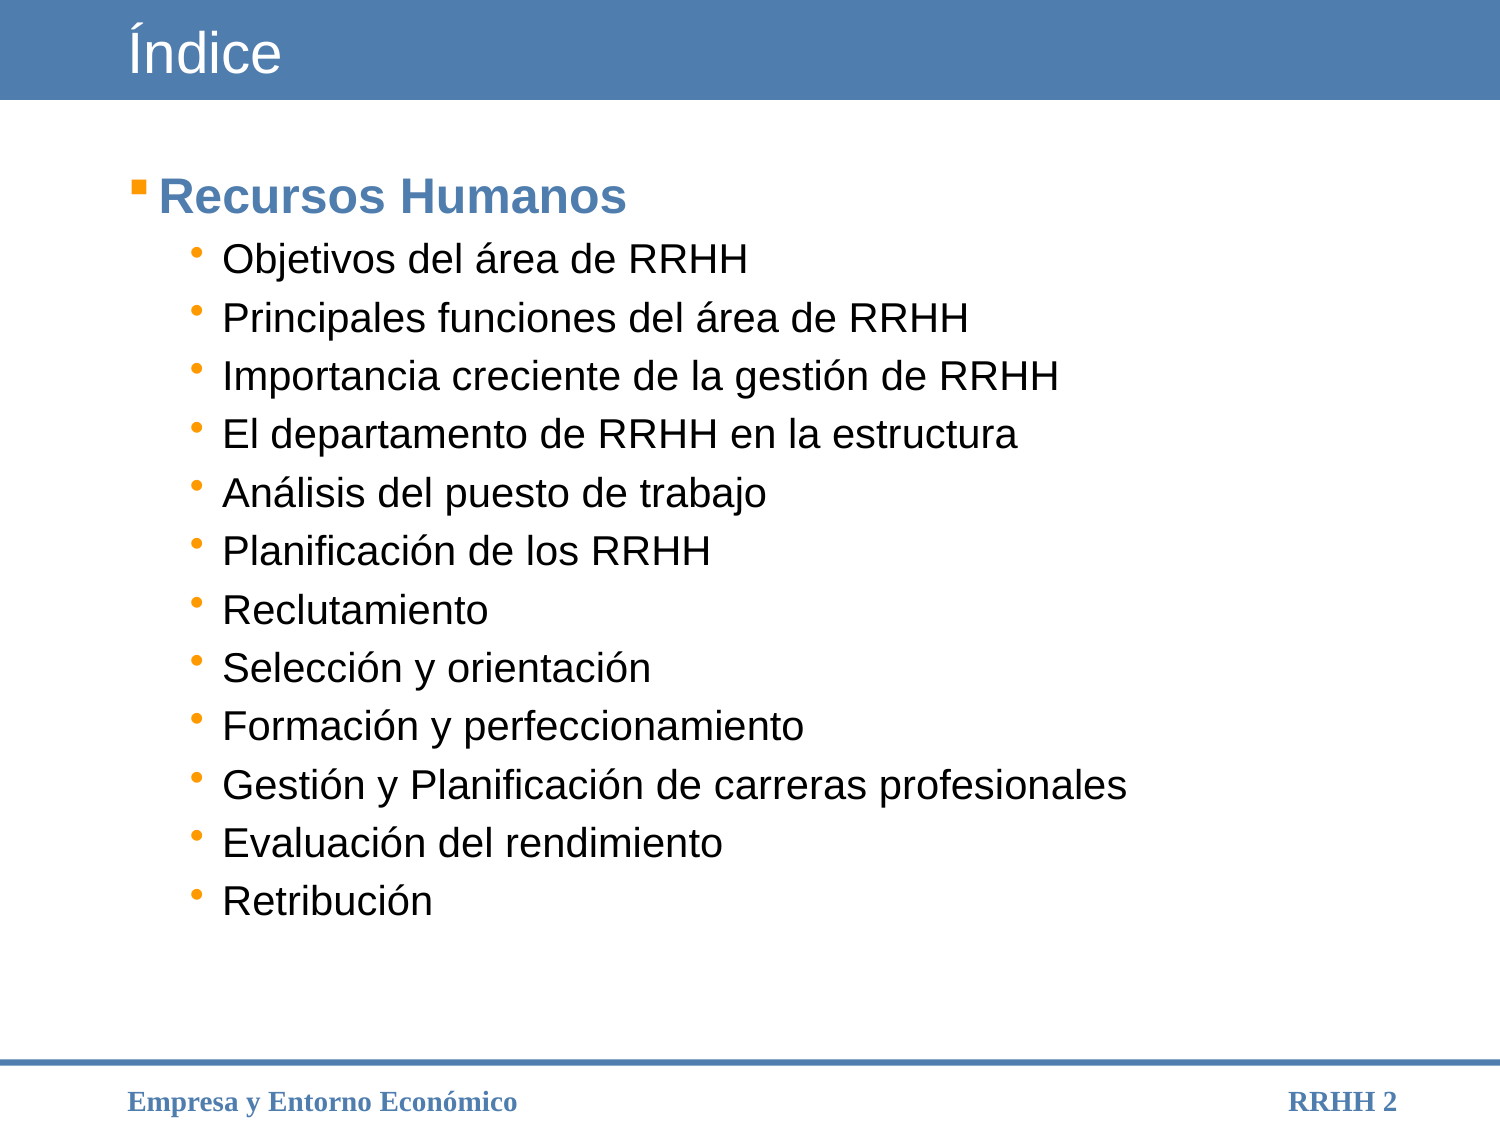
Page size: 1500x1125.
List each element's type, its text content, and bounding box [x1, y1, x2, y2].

title Índice [112, 0, 1388, 101]
list Recursos Humanos Objetivos del área de RRHH Principales funciones del área de RRHH Importancia creciente de la gestión de RRHH El departamento de RRHH en la estructura Análisis del puesto de trabajo Planificación de los RRHH Reclutamiento Selección y orientación Formación y perfeccionamiento Gestión y Planificación de carreras profesionales Evaluación del rendimiento Retribución [112, 162, 1388, 1013]
